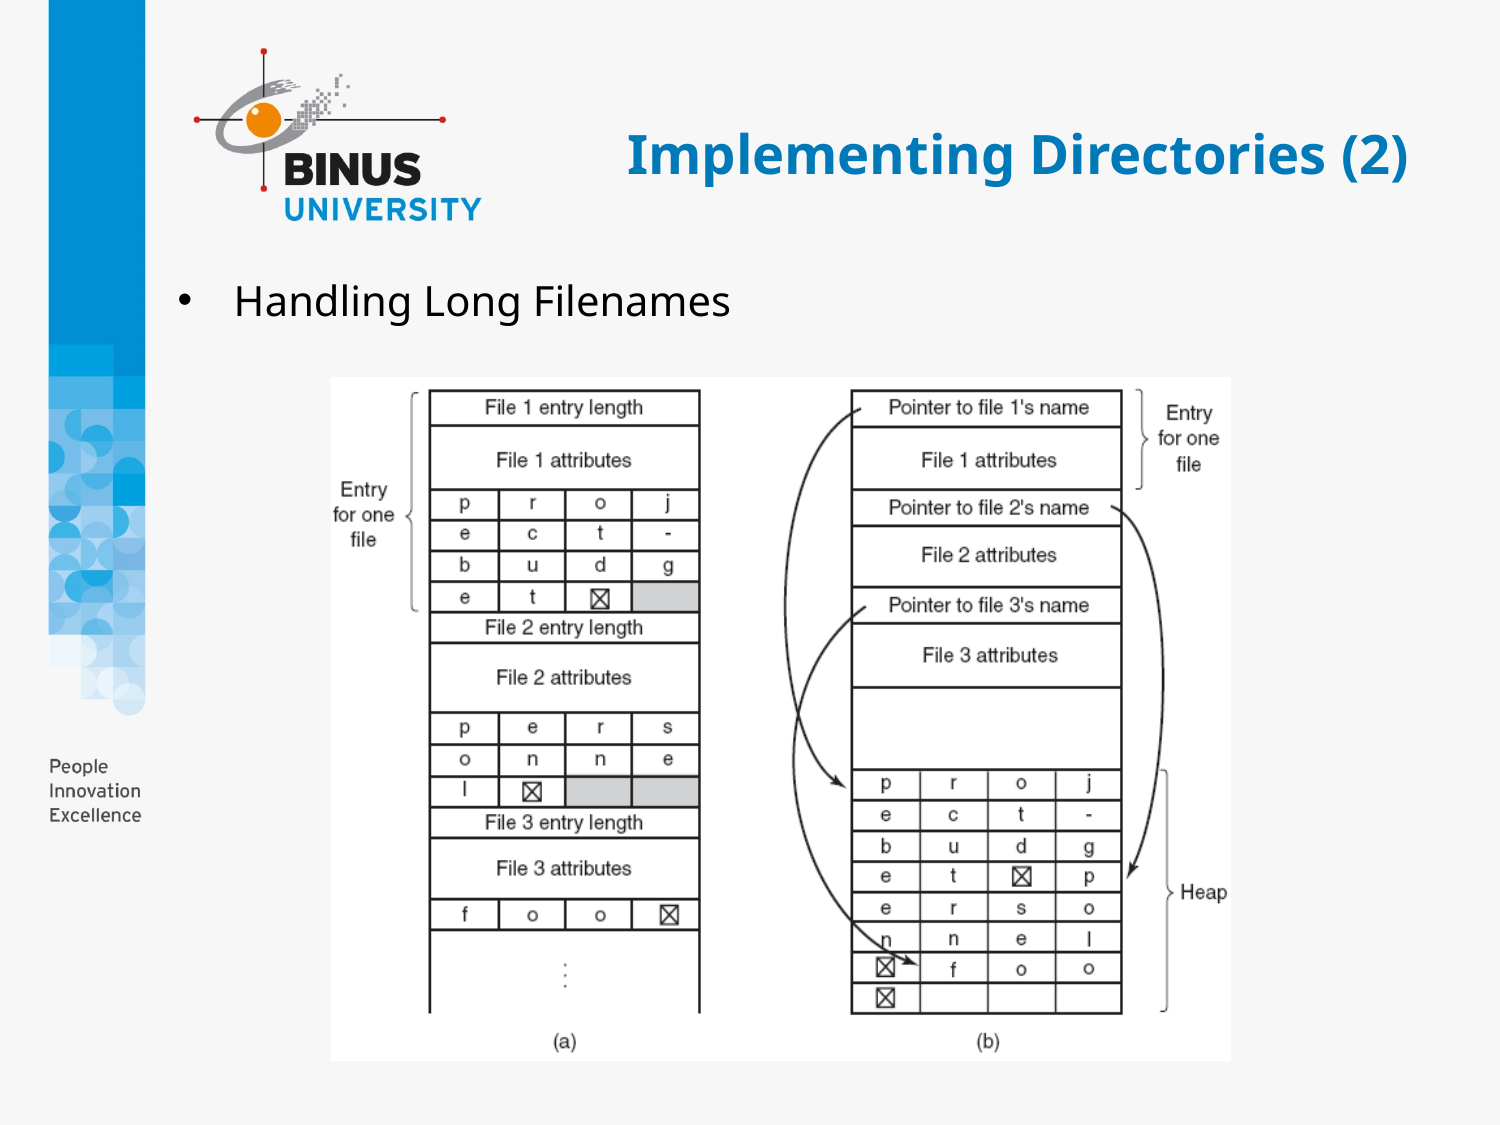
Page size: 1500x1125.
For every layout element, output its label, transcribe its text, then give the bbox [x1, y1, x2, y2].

list Handling Long Filenames [162, 267, 1425, 845]
title Implementing Directories (2) [612, 87, 1438, 218]
picture [0, 0, 1500, 845]
picture [331, 377, 1231, 1061]
